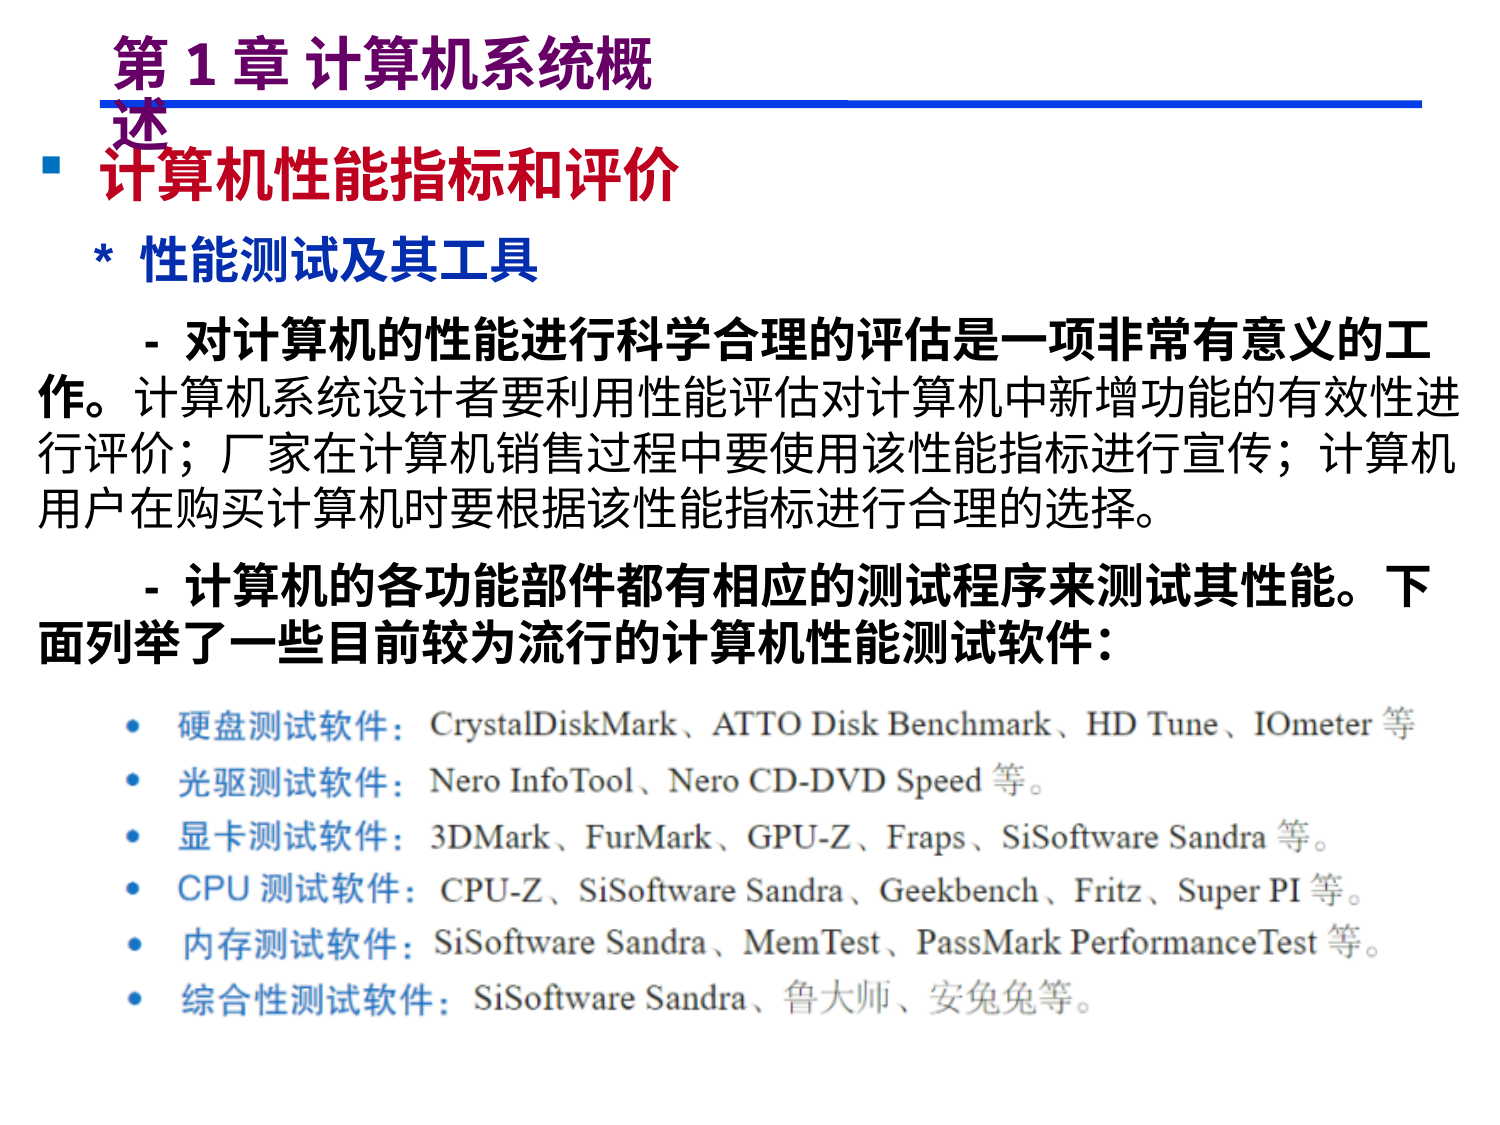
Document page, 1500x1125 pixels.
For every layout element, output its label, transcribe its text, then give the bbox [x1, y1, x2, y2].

title 第1章 计算机系统概述 [100, 32, 710, 230]
picture [100, 695, 1419, 1021]
subtitle 计算机性能指标和评价 * 性能测试及其工具 - 对计算机的性能进行科学合理的评估是一项非常有意义的工作。计算机系统设计者要利用性能评估对计算机中新增功能的有效性进行评价；厂家在计算机销售过程中要使用该性能指标进行宣传；计算机用户在购买计算机时要根据该性能指标进行合理的选择。 - 计算机的各功能部件都有相应的测试程序来测试其性能。下面列举了一些目前较为流行的计算机性能测试软件： [22, 129, 1479, 685]
